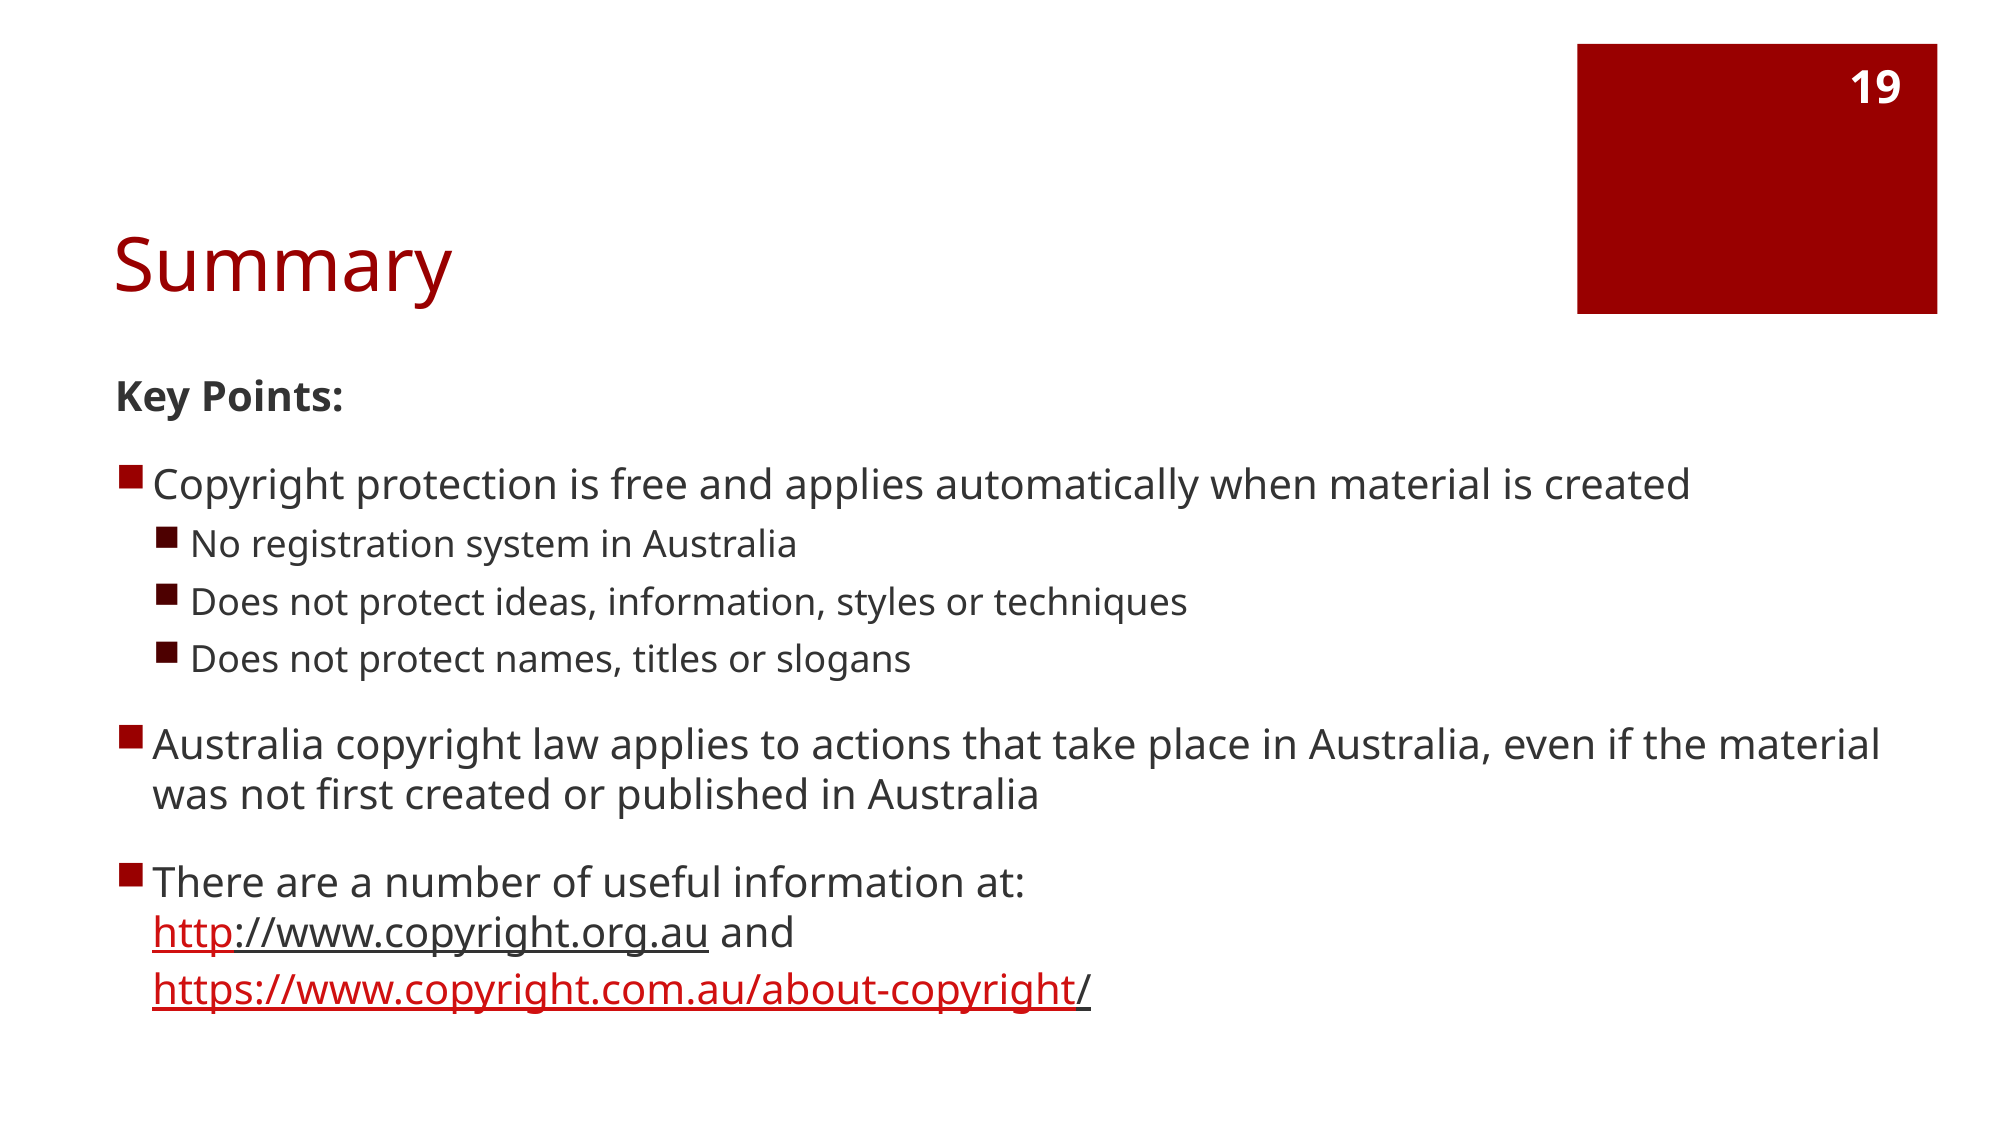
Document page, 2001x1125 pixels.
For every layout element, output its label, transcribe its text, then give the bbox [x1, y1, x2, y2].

slide_number 19 [1805, 59, 1917, 120]
title Summary [98, 126, 1522, 314]
list Key Points: Copyright protection is free and applies automatically when material is created No registration system in Australia Does not protect ideas, information, styles or techniques Does not protect names, titles or slogans Australia copyright law applies to actions that take place in Australia, even if the material was not first created or published in Australia There are a number of useful information at: http://www.copyright.org.au and https://www.copyright.com.au/about-copyright/ [99, 362, 1931, 1054]
